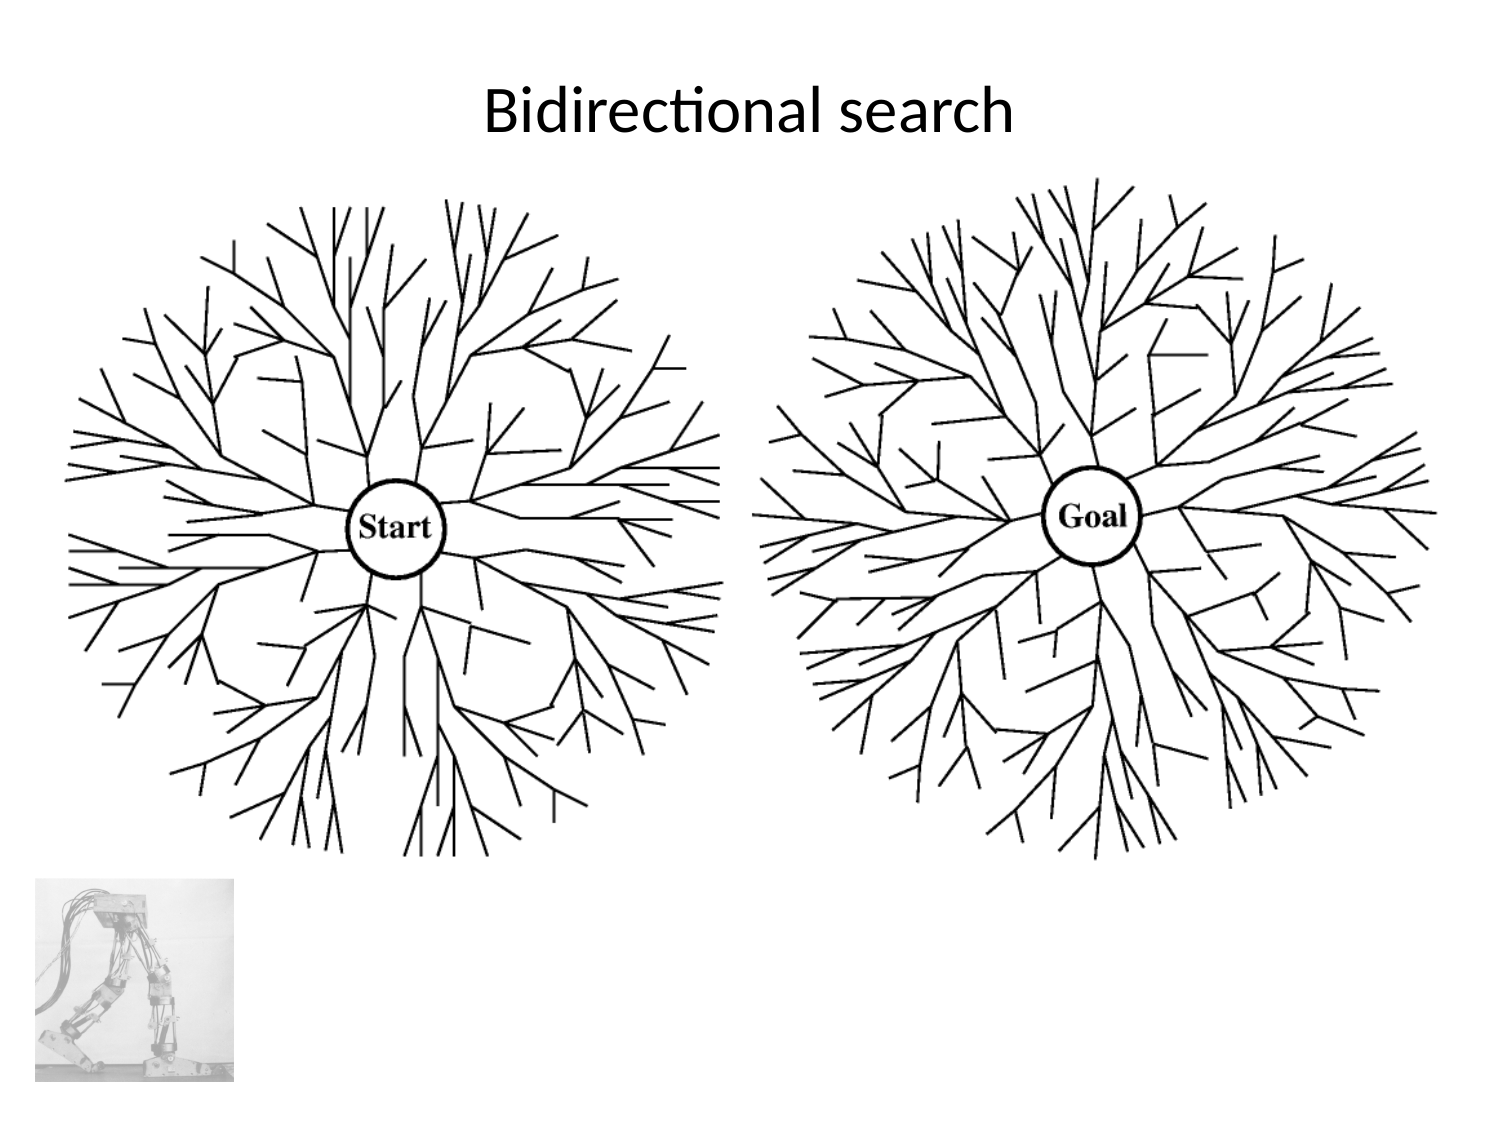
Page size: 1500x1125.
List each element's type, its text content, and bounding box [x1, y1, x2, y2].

picture [58, 175, 1440, 867]
title Bidirectional search [74, 11, 1426, 174]
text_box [35, 878, 234, 1082]
